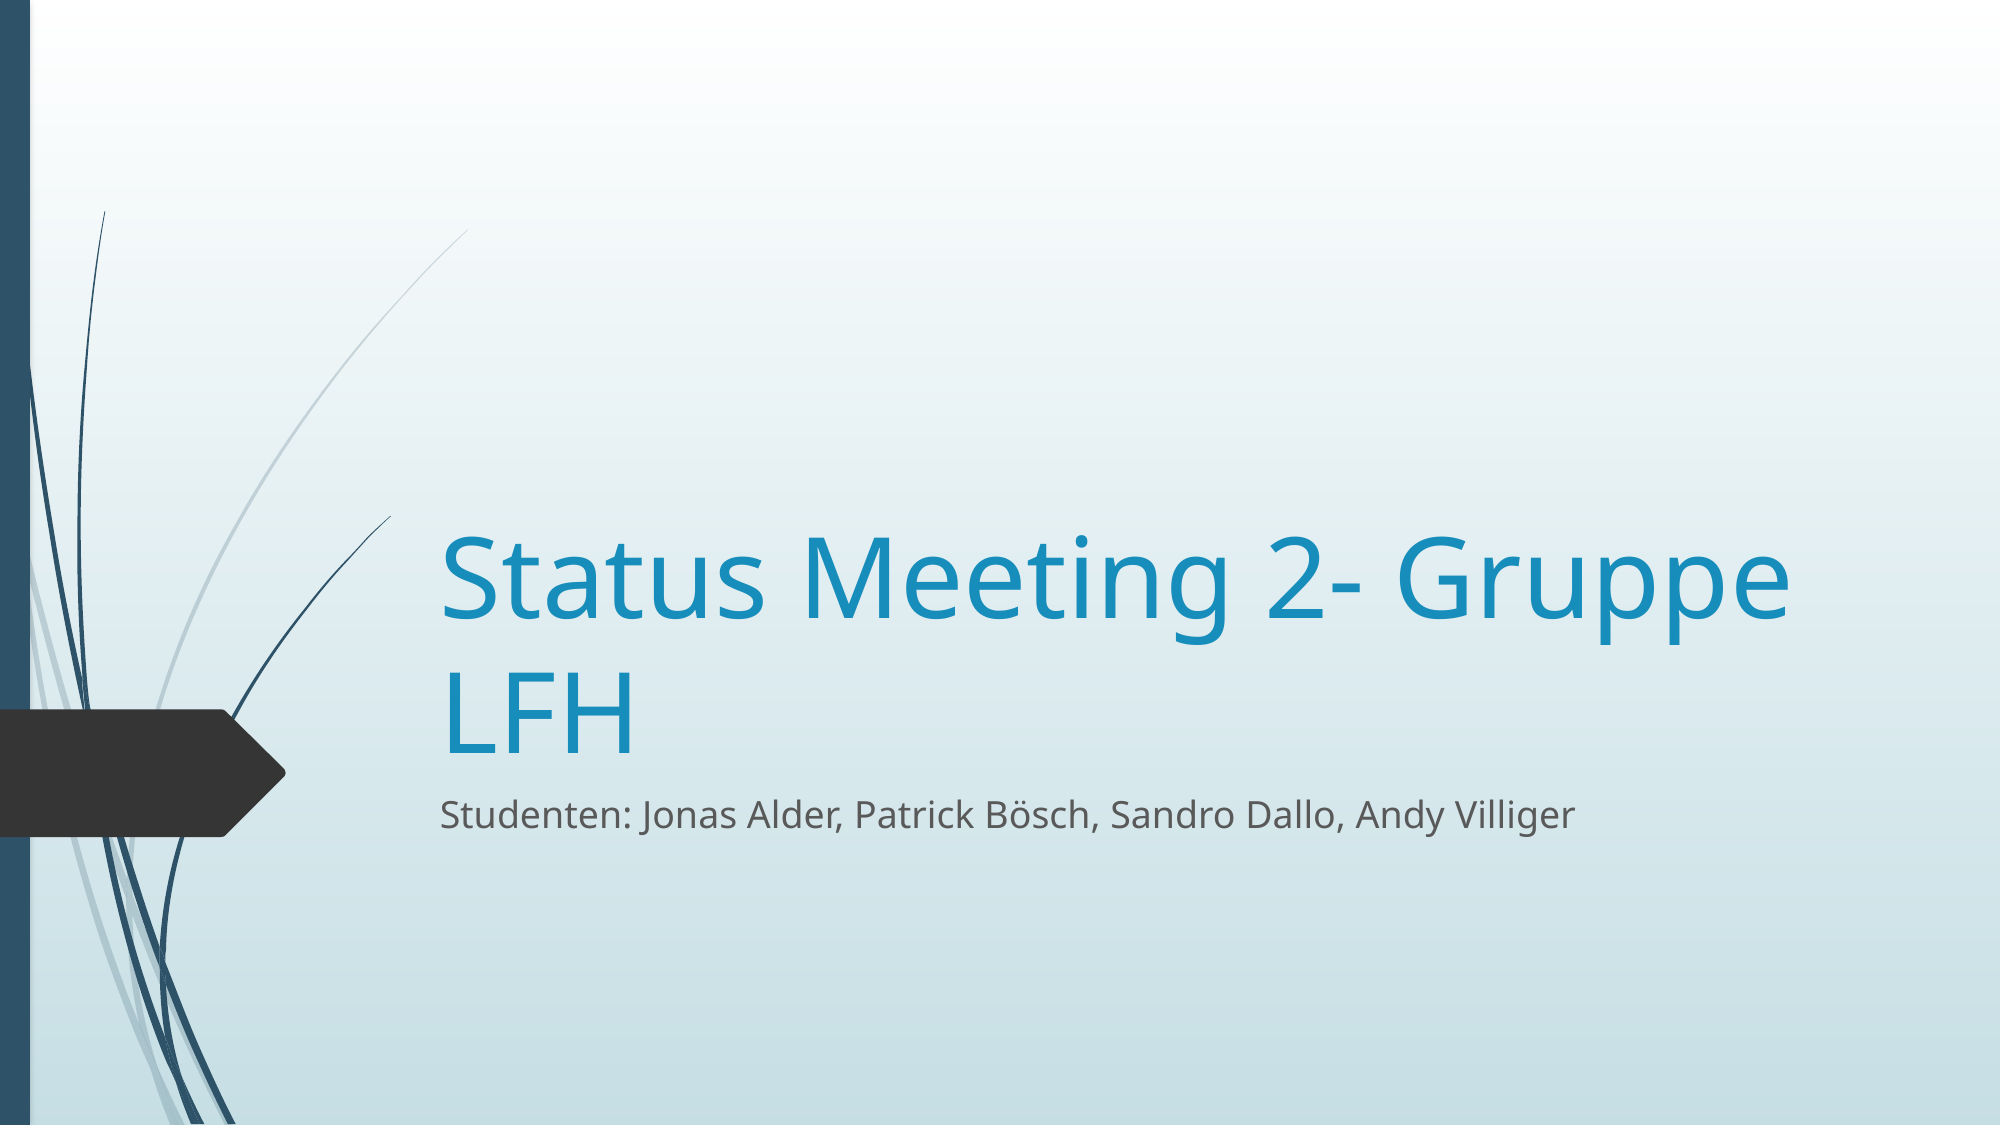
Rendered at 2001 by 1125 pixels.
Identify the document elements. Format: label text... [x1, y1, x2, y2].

subtitle Studenten: Jonas Alder, Patrick Bösch, Sandro Dallo, Andy Villiger [424, 783, 1888, 969]
title Status Meeting 2- Gruppe LFH [424, 412, 1888, 783]
